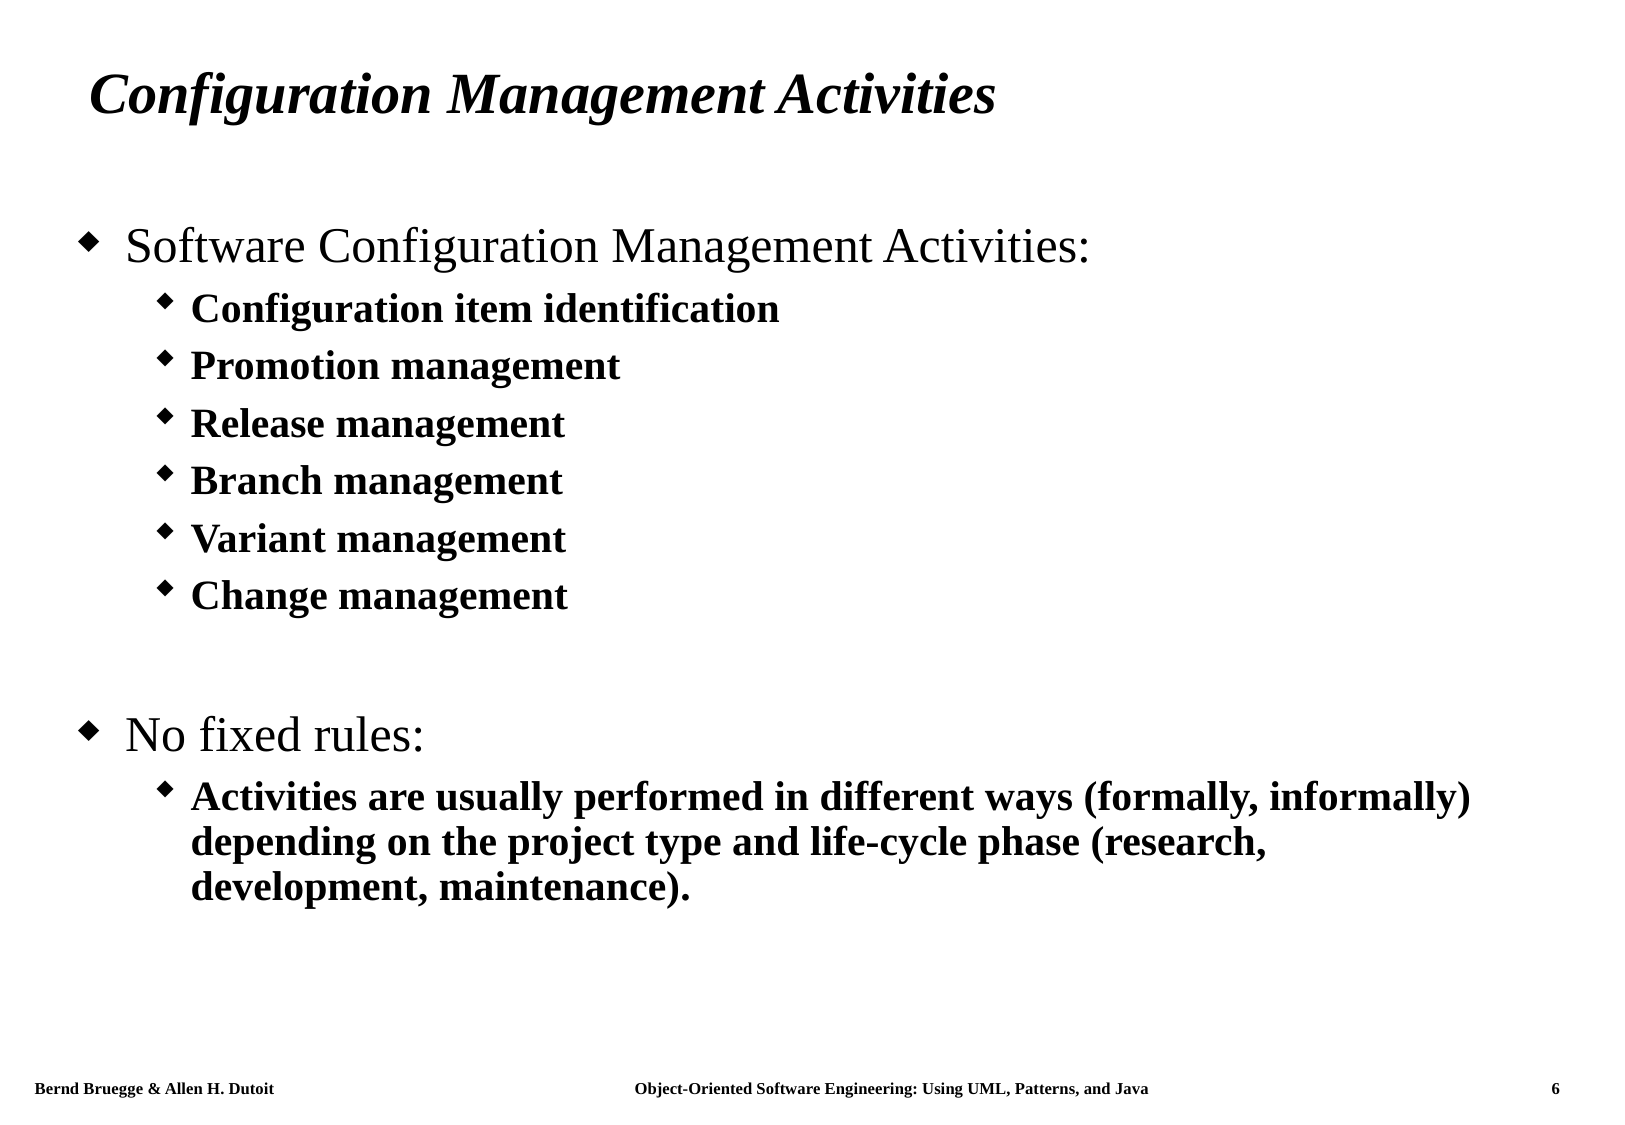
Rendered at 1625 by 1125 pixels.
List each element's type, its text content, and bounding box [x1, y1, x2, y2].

title Configuration Management Activities [74, 36, 1523, 153]
list Software Configuration Management Activities: Configuration item identification Promotion management Release management Branch management Variant management Change management No fixed rules: Activities are usually performed in different ways (formally, informally) depending on the project type and life-cycle phase (research, development, maintenance). [63, 212, 1530, 1020]
